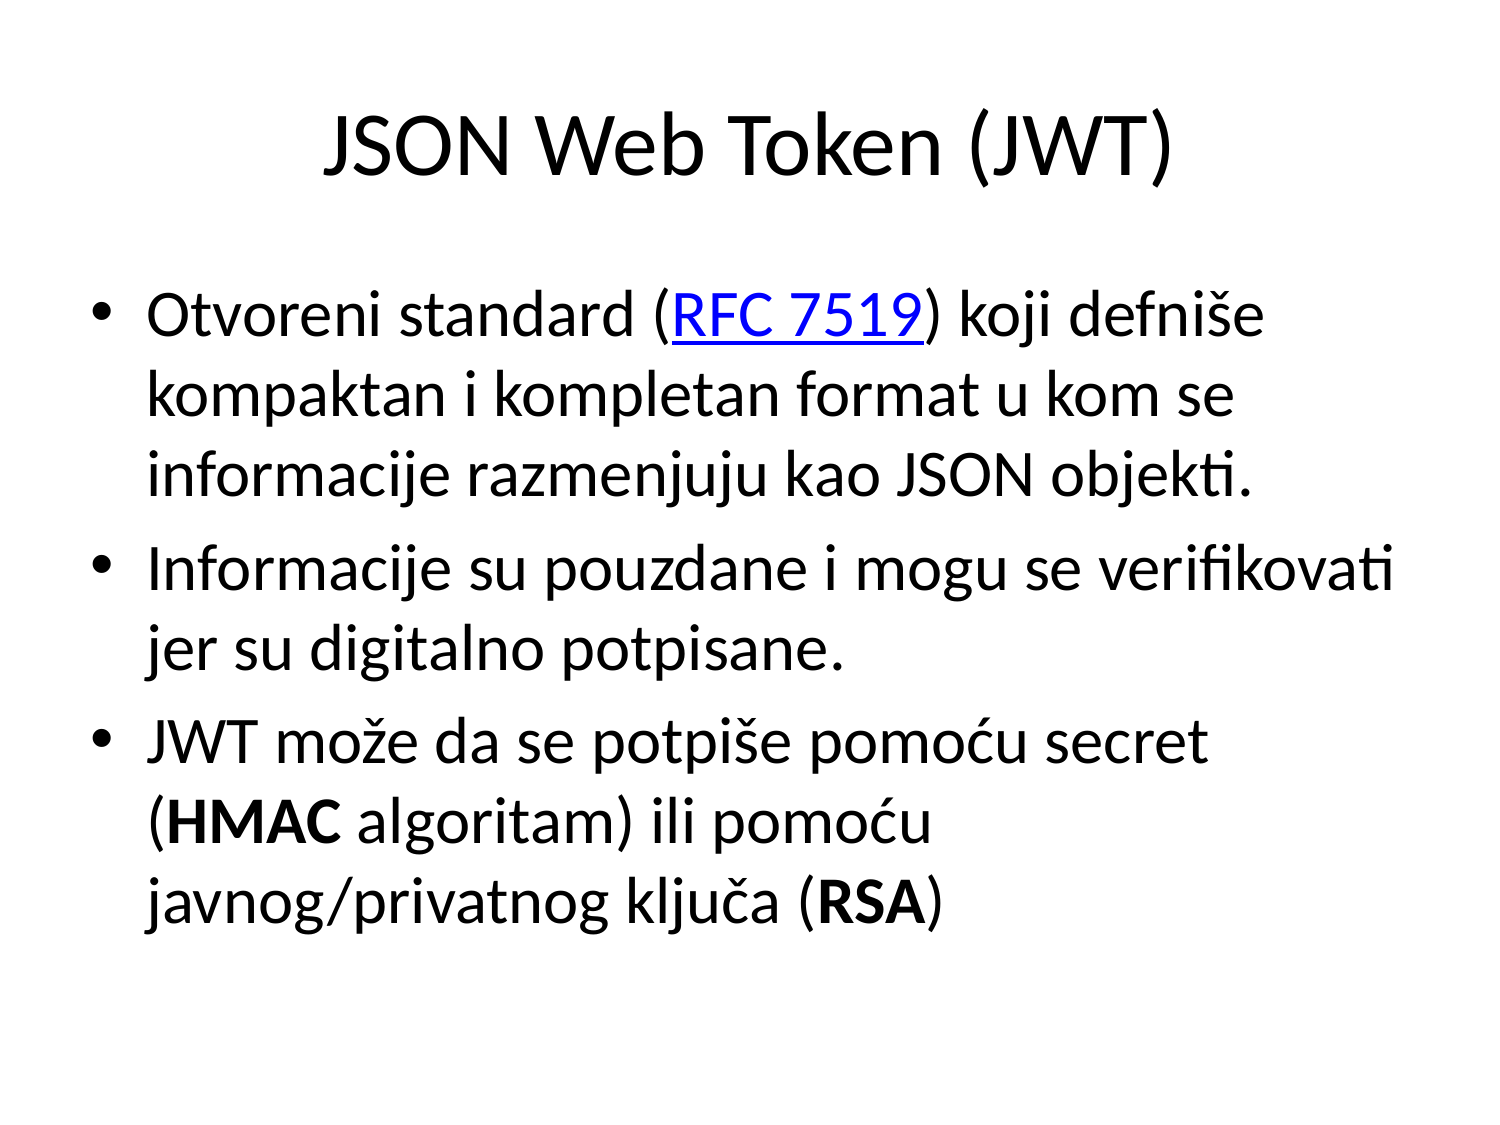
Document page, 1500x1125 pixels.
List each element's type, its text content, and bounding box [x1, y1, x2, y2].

list Otvoreni standard (RFC 7519) koji defniše kompaktan i kompletan format u kom se informacije razmenjuju kao JSON objekti. Informacije su pouzdane i mogu se verifikovati jer su digitalno potpisane. JWT može da se potpiše pomoću secret (HMAC algoritam) ili pomoću javnog/privatnog ključa (RSA) [75, 262, 1425, 1005]
title JSON Web Token (JWT) [75, 45, 1425, 233]
